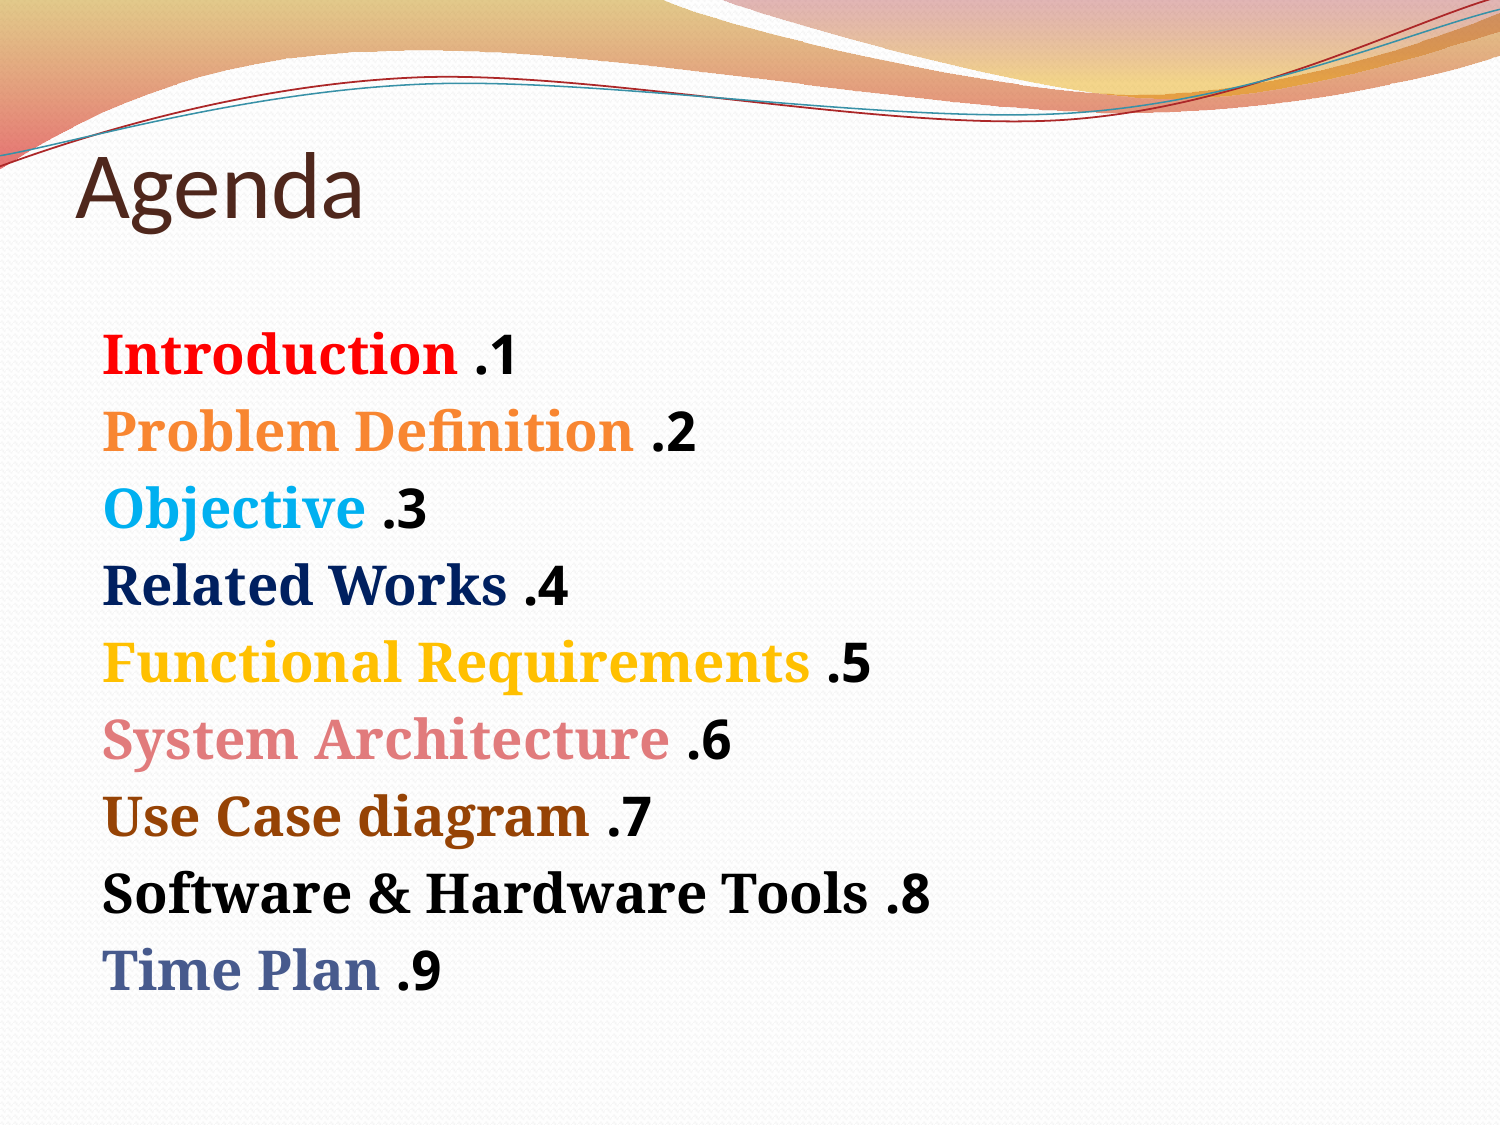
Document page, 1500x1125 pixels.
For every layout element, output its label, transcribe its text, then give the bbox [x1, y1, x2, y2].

list 1. Introduction 2. Problem Definition 3. Objective 4. Related Works 5. Functional Requirements 6. System Architecture 7. Use Case diagram 8. Software & Hardware Tools 9. Time Plan [87, 312, 1438, 1013]
title Agenda [75, 115, 1425, 238]
